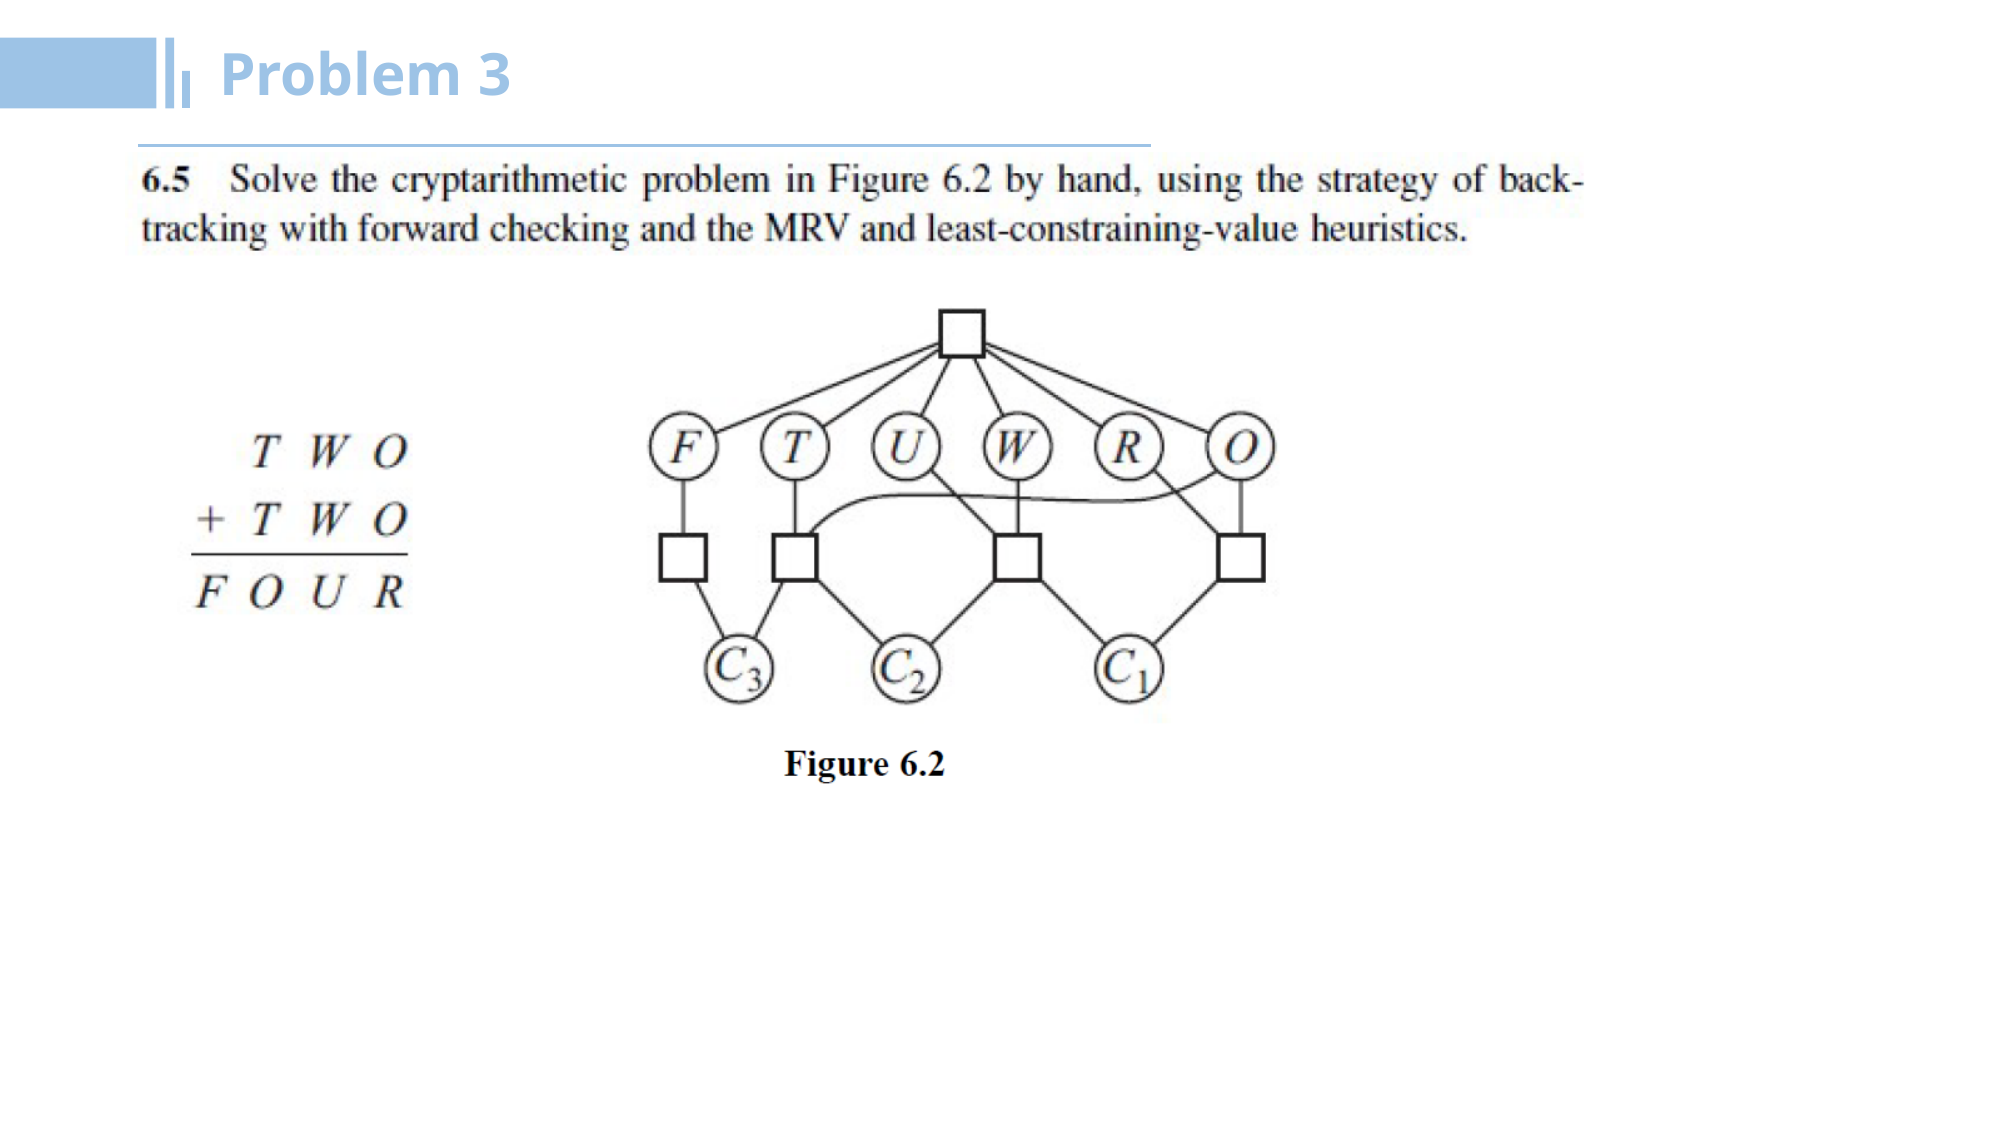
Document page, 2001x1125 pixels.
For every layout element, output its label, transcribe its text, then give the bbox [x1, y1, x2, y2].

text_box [0, 37, 191, 109]
picture [125, 152, 1600, 816]
text_box Problem 3 [204, 29, 527, 115]
